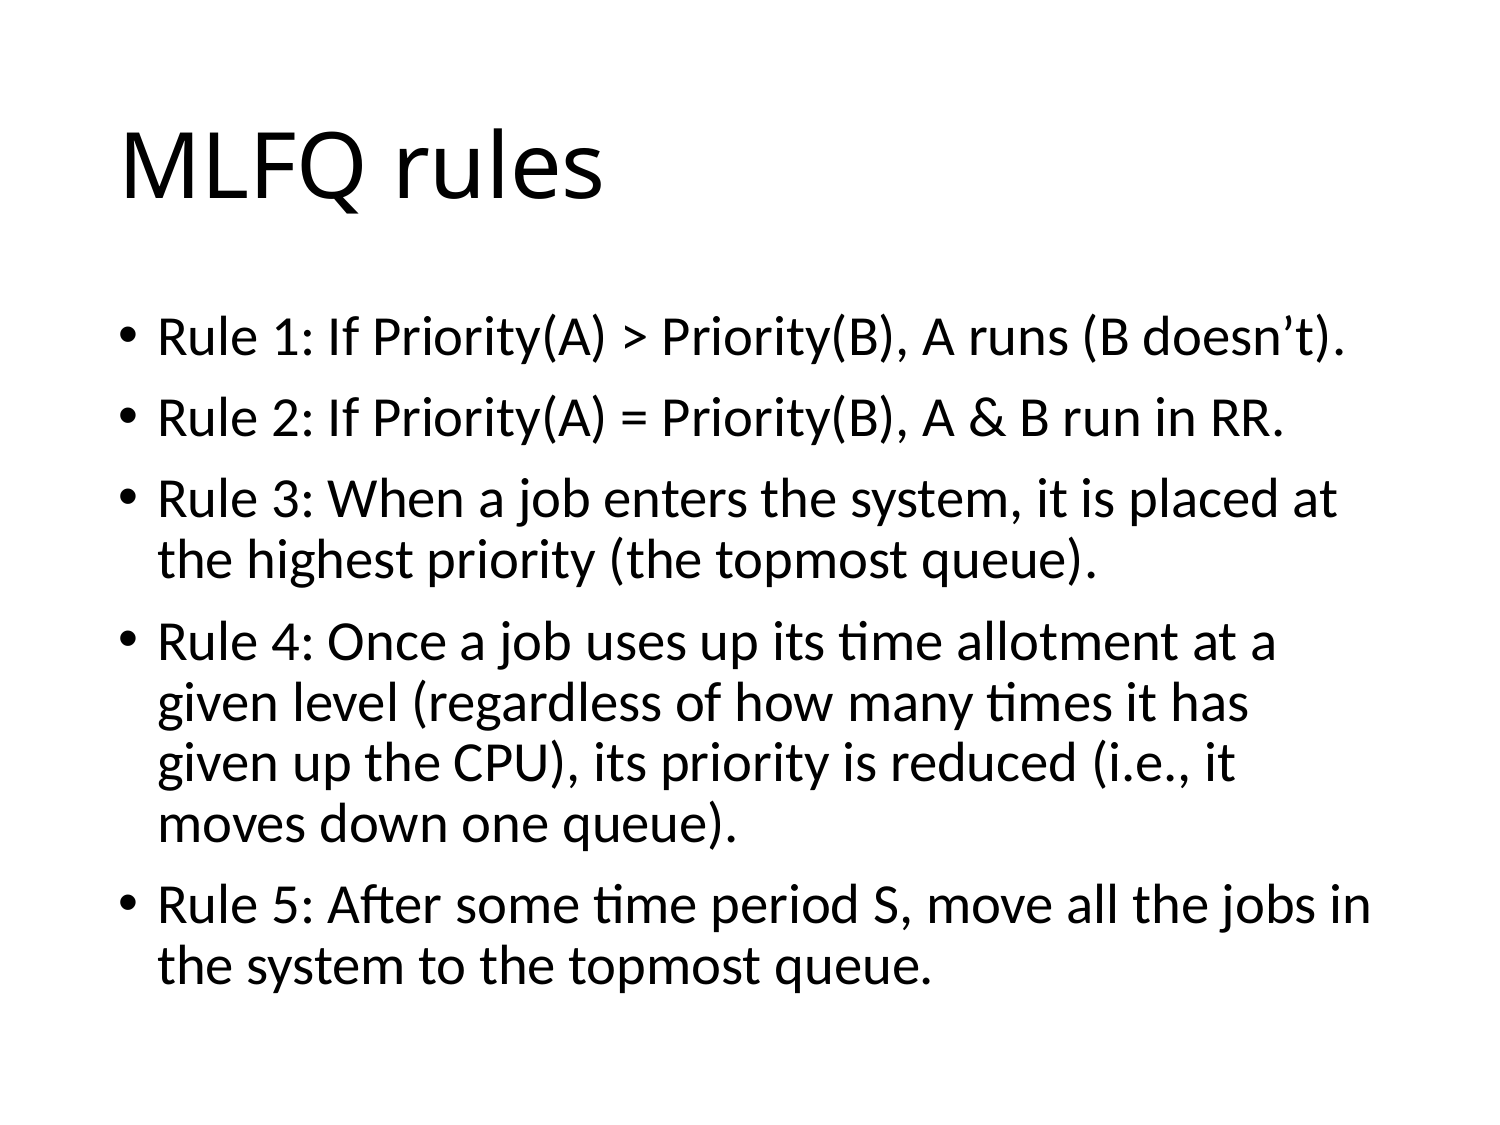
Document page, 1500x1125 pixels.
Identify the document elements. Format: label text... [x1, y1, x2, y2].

list Rule 1: If Priority(A) > Priority(B), A runs (B doesn’t). Rule 2: If Priority(A) = Priority(B), A & B run in RR. Rule 3: When a job enters the system, it is placed at the highest priority (the topmost queue). Rule 4: Once a job uses up its time allotment at a given level (regardless of how many times it has given up the CPU), its priority is reduced (i.e., it moves down one queue). Rule 5: After some time period S, move all the jobs in the system to the topmost queue. [103, 299, 1397, 1014]
title MLFQ rules [103, 59, 1397, 278]
